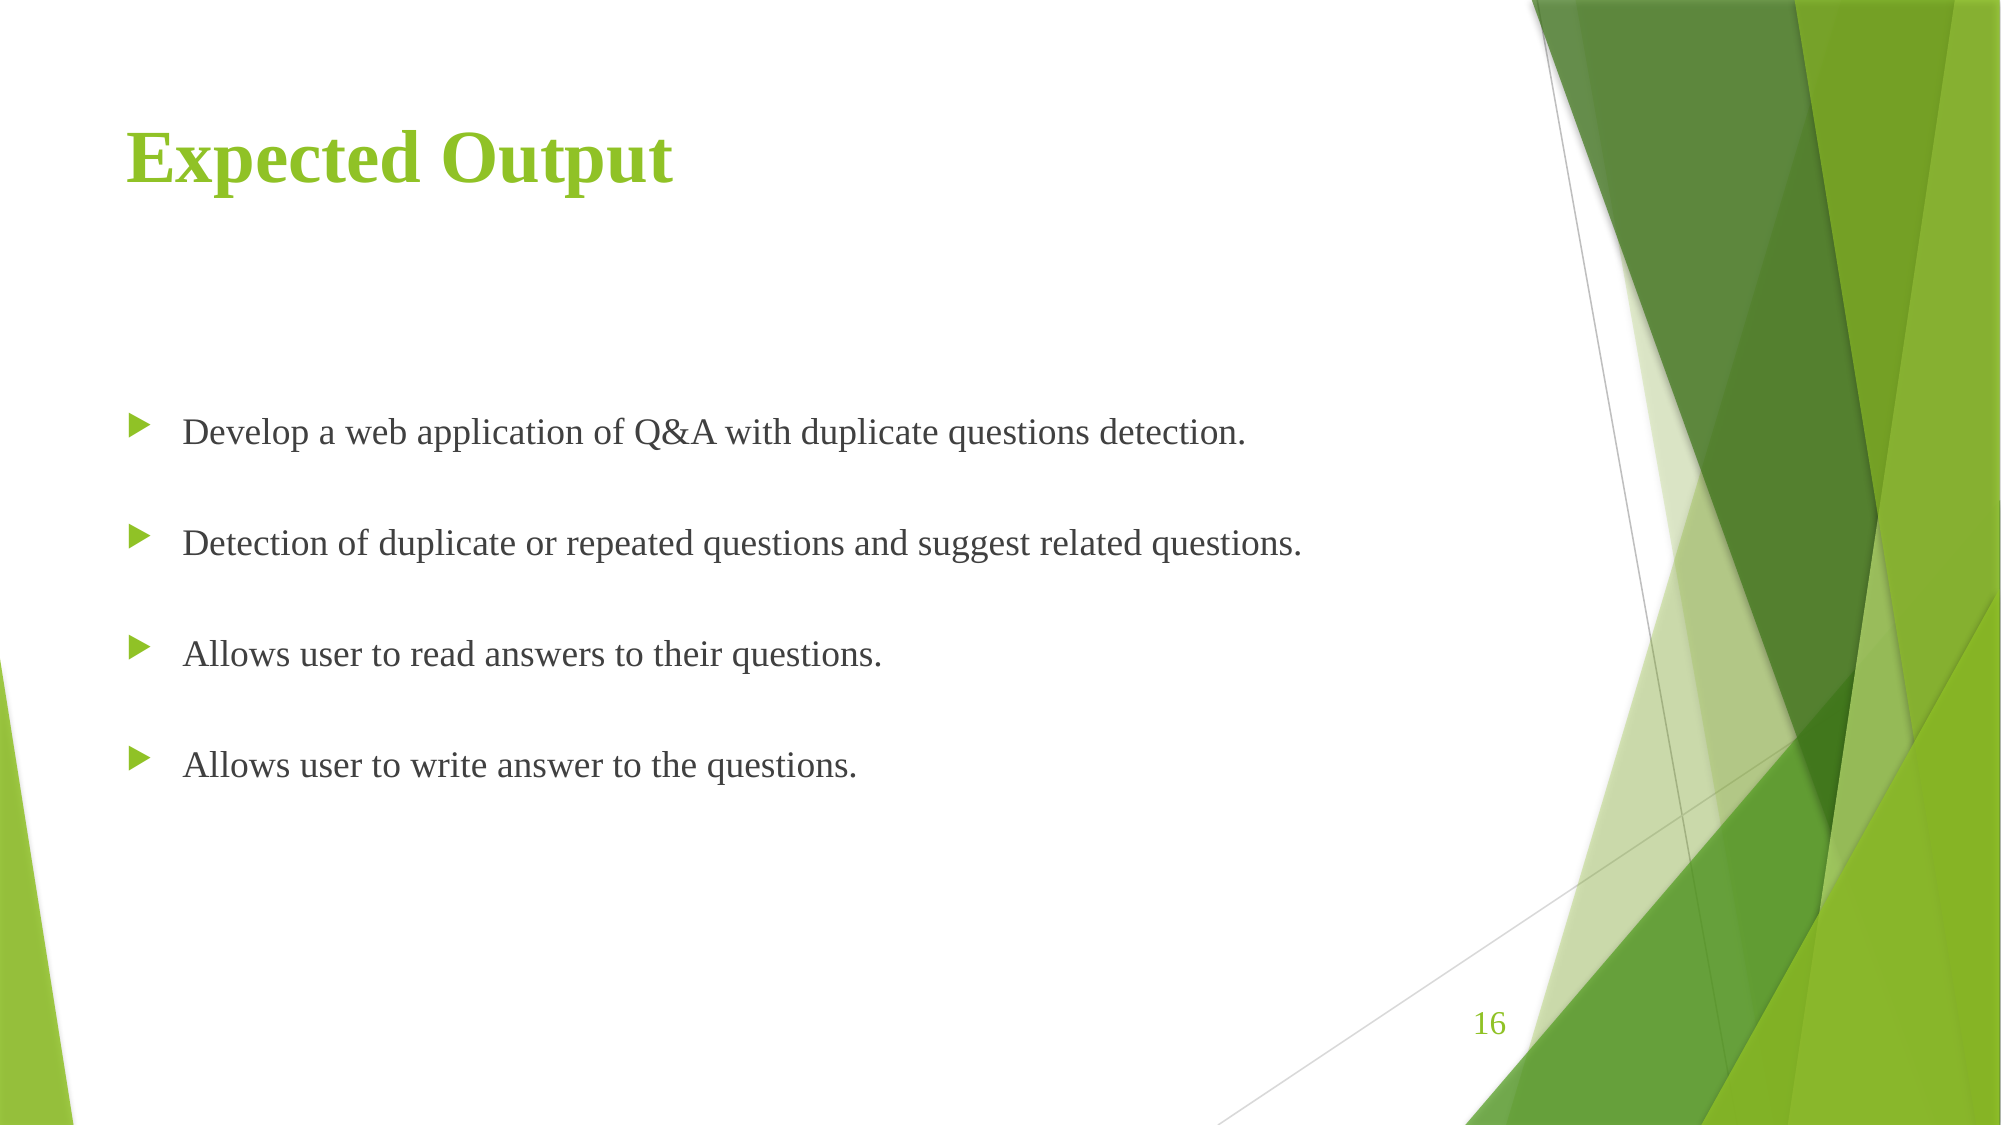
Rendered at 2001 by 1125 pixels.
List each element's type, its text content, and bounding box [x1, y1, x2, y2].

slide_number 16 [1409, 991, 1522, 1051]
list Develop a web application of Q&A with duplicate questions detection. Detection of duplicate or repeated questions and suggest related questions. Allows user to read answers to their questions. Allows user to write answer to the questions. [111, 354, 1522, 992]
title Expected Output [111, 99, 1522, 317]
